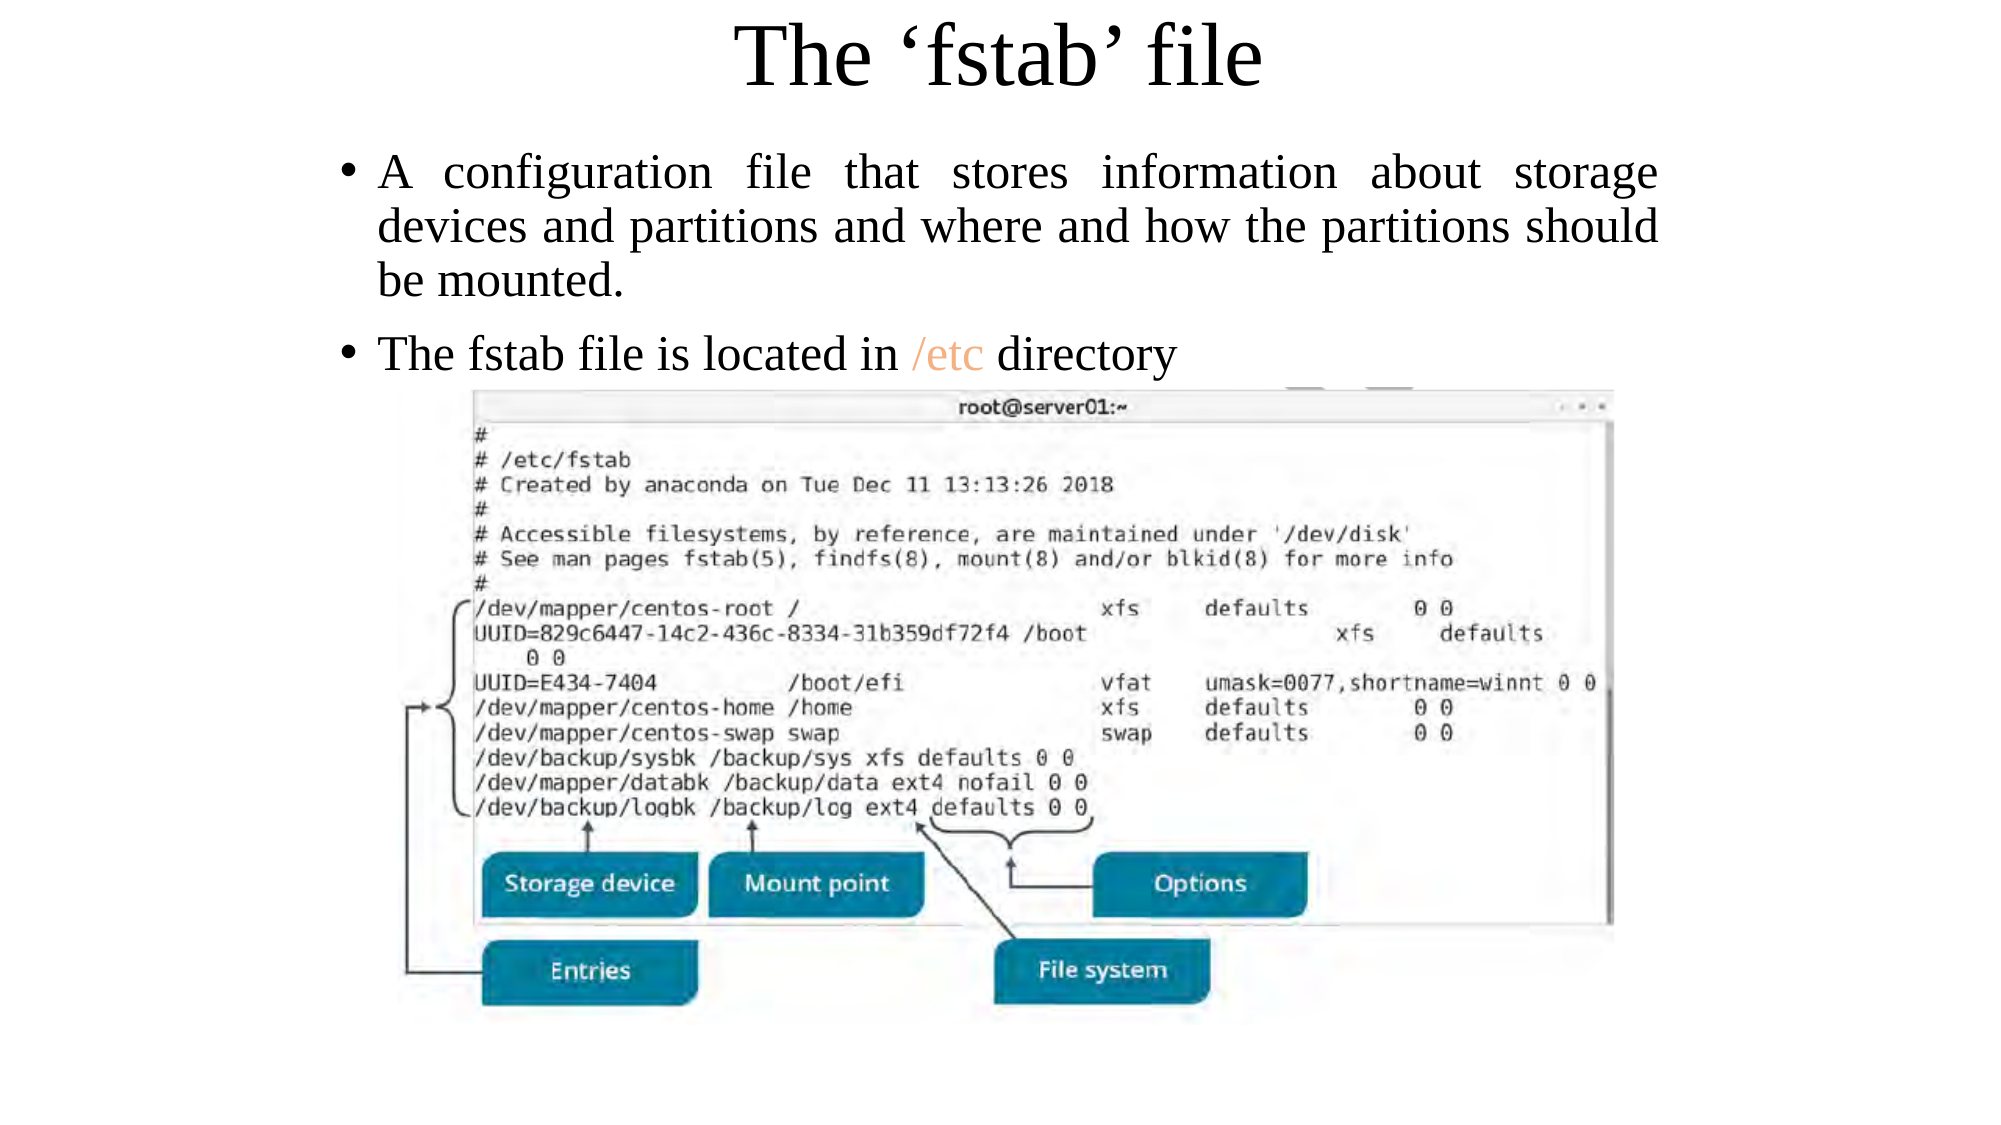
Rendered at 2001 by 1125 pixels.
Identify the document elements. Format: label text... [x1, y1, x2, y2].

list A configuration file that stores information about storage devices and partitions and where and how the partitions should be mounted. The fstab file is located in /etc directory [324, 137, 1675, 1059]
title The ‘fstab’ file [324, 0, 1675, 113]
picture [356, 387, 1644, 1025]
